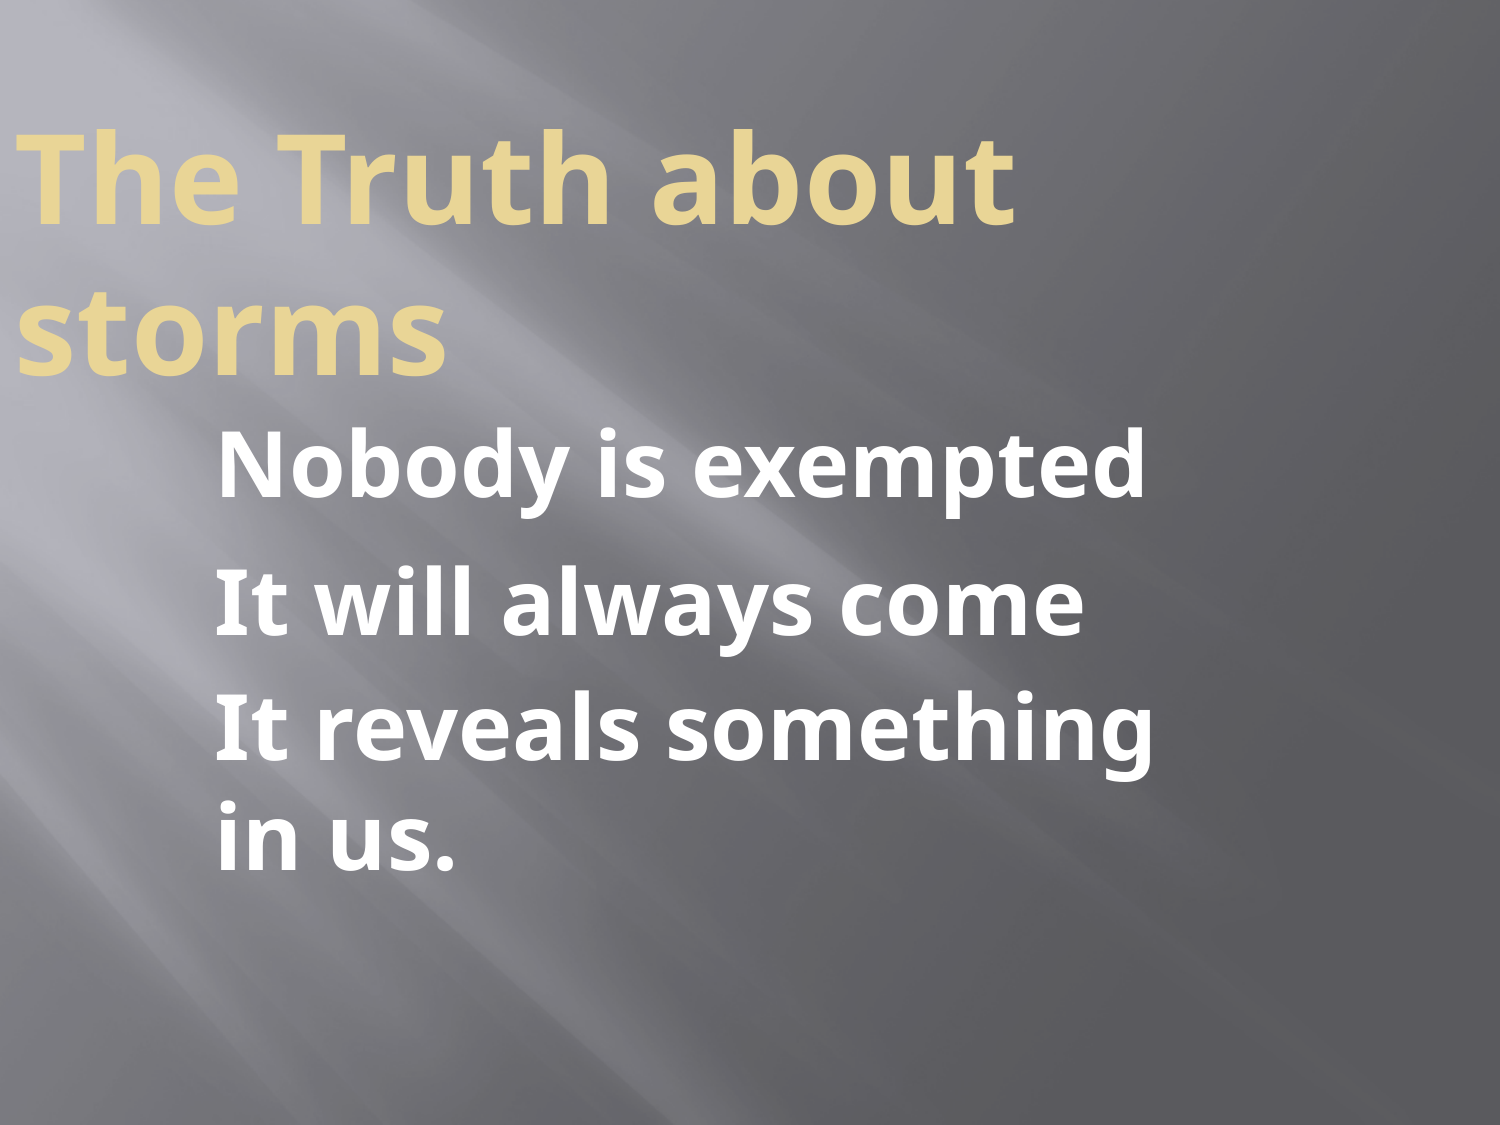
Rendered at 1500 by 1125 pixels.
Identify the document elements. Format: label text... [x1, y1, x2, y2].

text_box It will always come [200, 536, 1225, 661]
text_box Nobody is exempted [200, 398, 1225, 524]
text_box The Truth about storms [0, 99, 1500, 400]
text_box It reveals something in us. [200, 661, 1275, 896]
